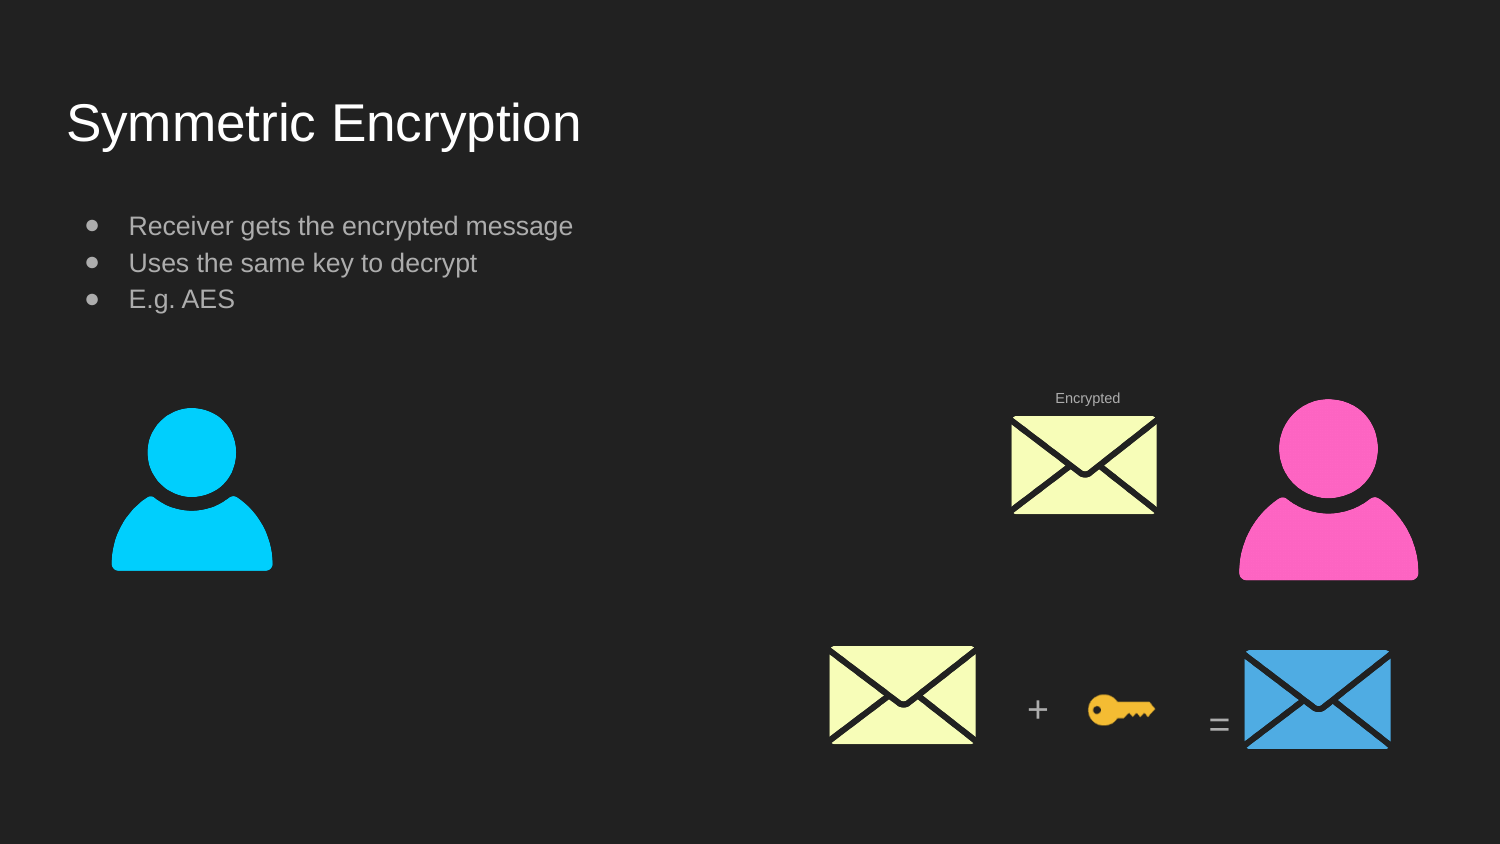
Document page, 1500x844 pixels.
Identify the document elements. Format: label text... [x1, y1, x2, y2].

picture [992, 368, 1176, 551]
picture [1084, 674, 1157, 746]
picture [89, 381, 300, 592]
picture [811, 598, 994, 781]
list Receiver gets the encrypted message Uses the same key to decrypt E.g. AES [51, 189, 1449, 330]
text_box + [1012, 669, 1045, 720]
picture [1213, 368, 1450, 786]
text_box = [1193, 685, 1221, 735]
title Symmetric Encryption [51, 72, 1449, 167]
